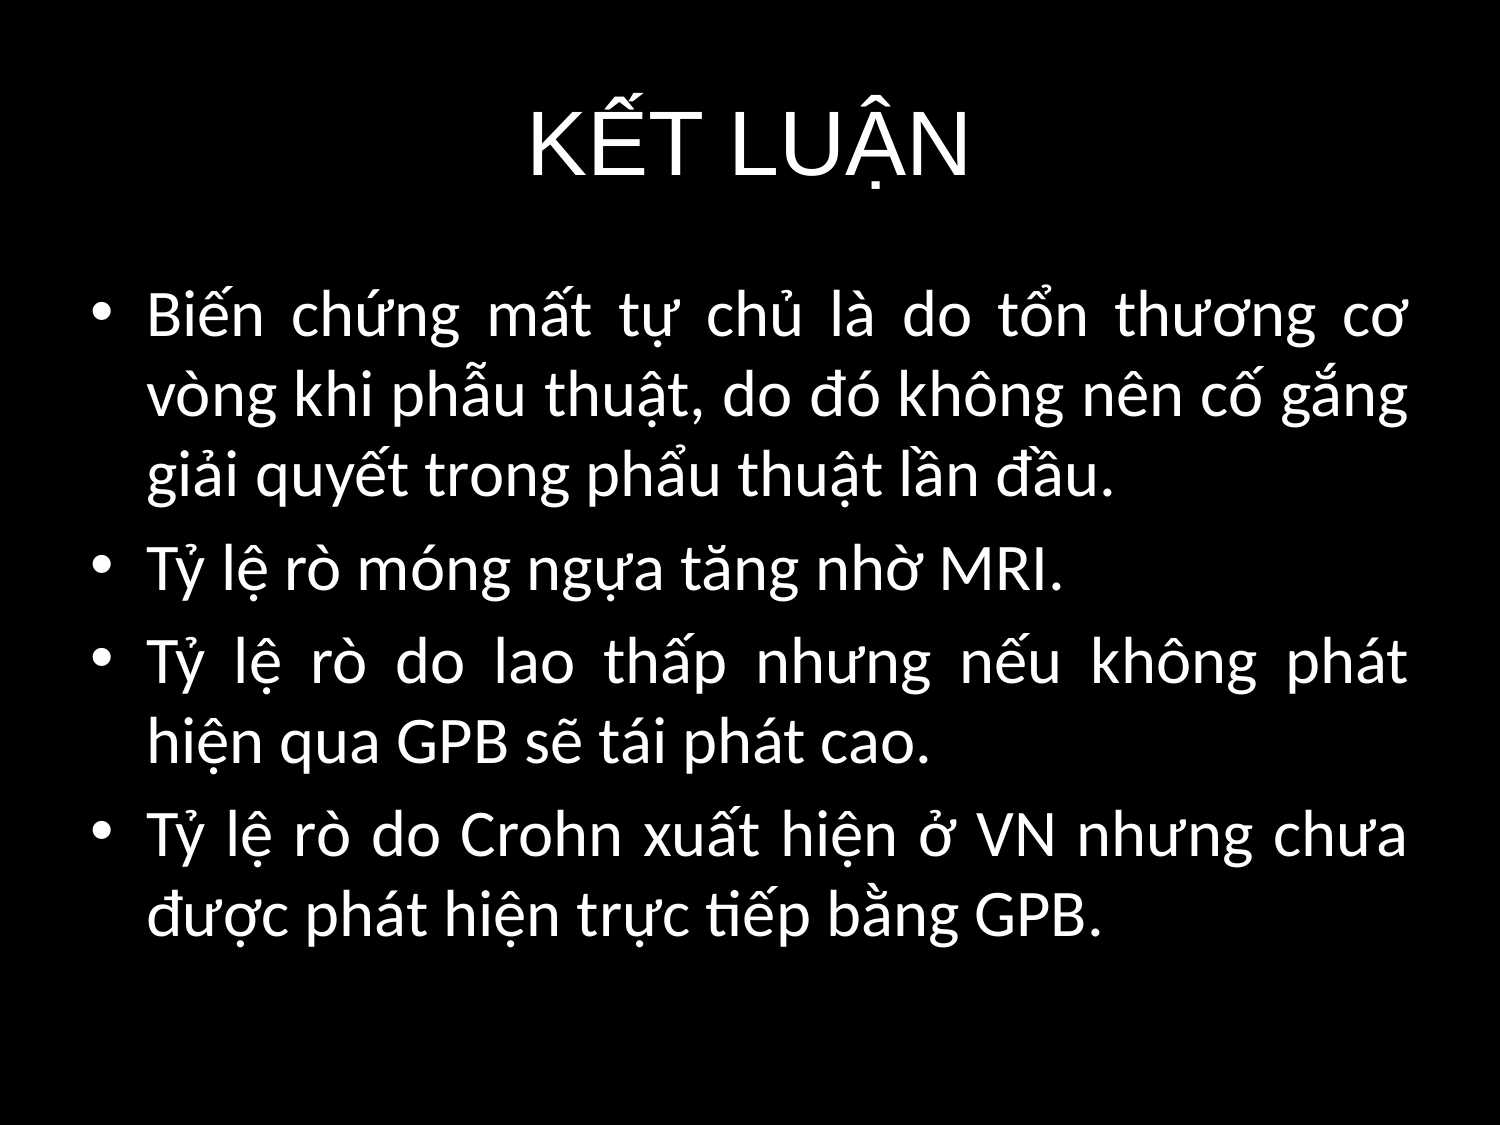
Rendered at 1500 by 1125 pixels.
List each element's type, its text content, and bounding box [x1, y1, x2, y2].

title KẾT LUẬN [75, 45, 1425, 233]
list Biến chứng mất tự chủ là do tổn thương cơ vòng khi phẫu thuật, do đó không nên cố gắng giải quyết trong phẩu thuật lần đầu. Tỷ lệ rò móng ngựa tăng nhờ MRI. Tỷ lệ rò do lao thấp nhưng nếu không phát hiện qua GPB sẽ tái phát cao. Tỷ lệ rò do Crohn xuất hiện ở VN nhưng chưa được phát hiện trực tiếp bằng GPB. [75, 262, 1425, 1005]
